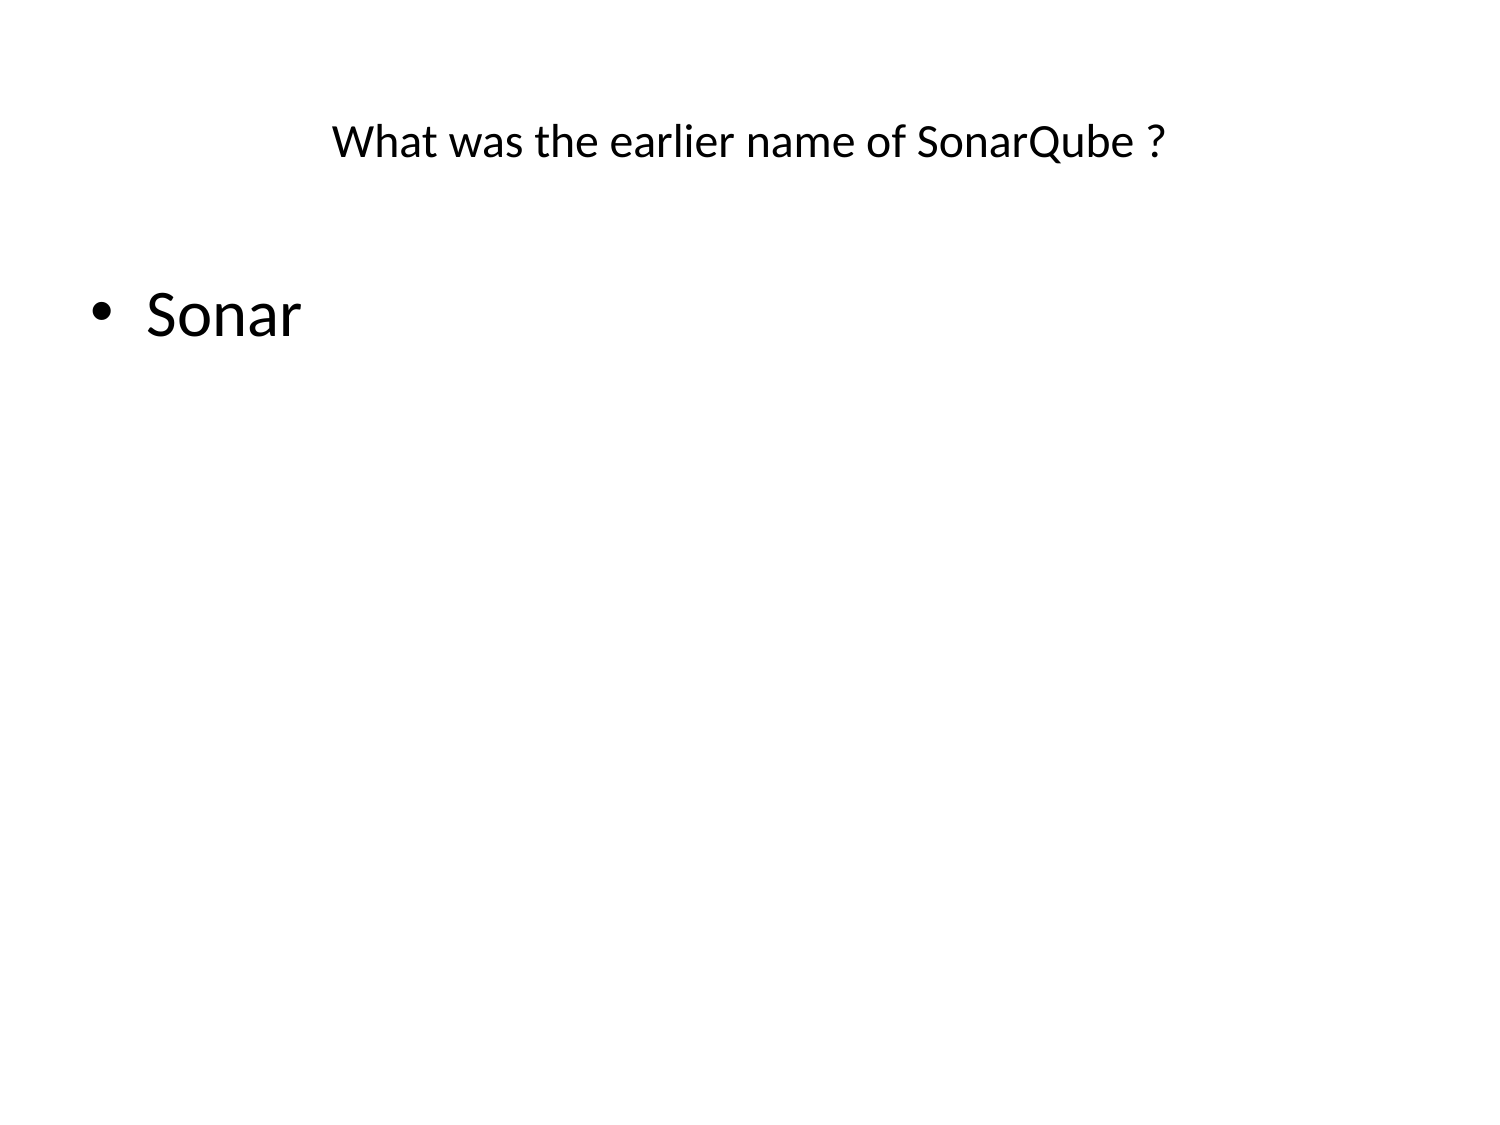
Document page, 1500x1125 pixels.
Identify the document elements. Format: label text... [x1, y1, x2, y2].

title What was the earlier name of SonarQube ? [75, 45, 1425, 233]
list Sonar [75, 262, 1425, 1005]
